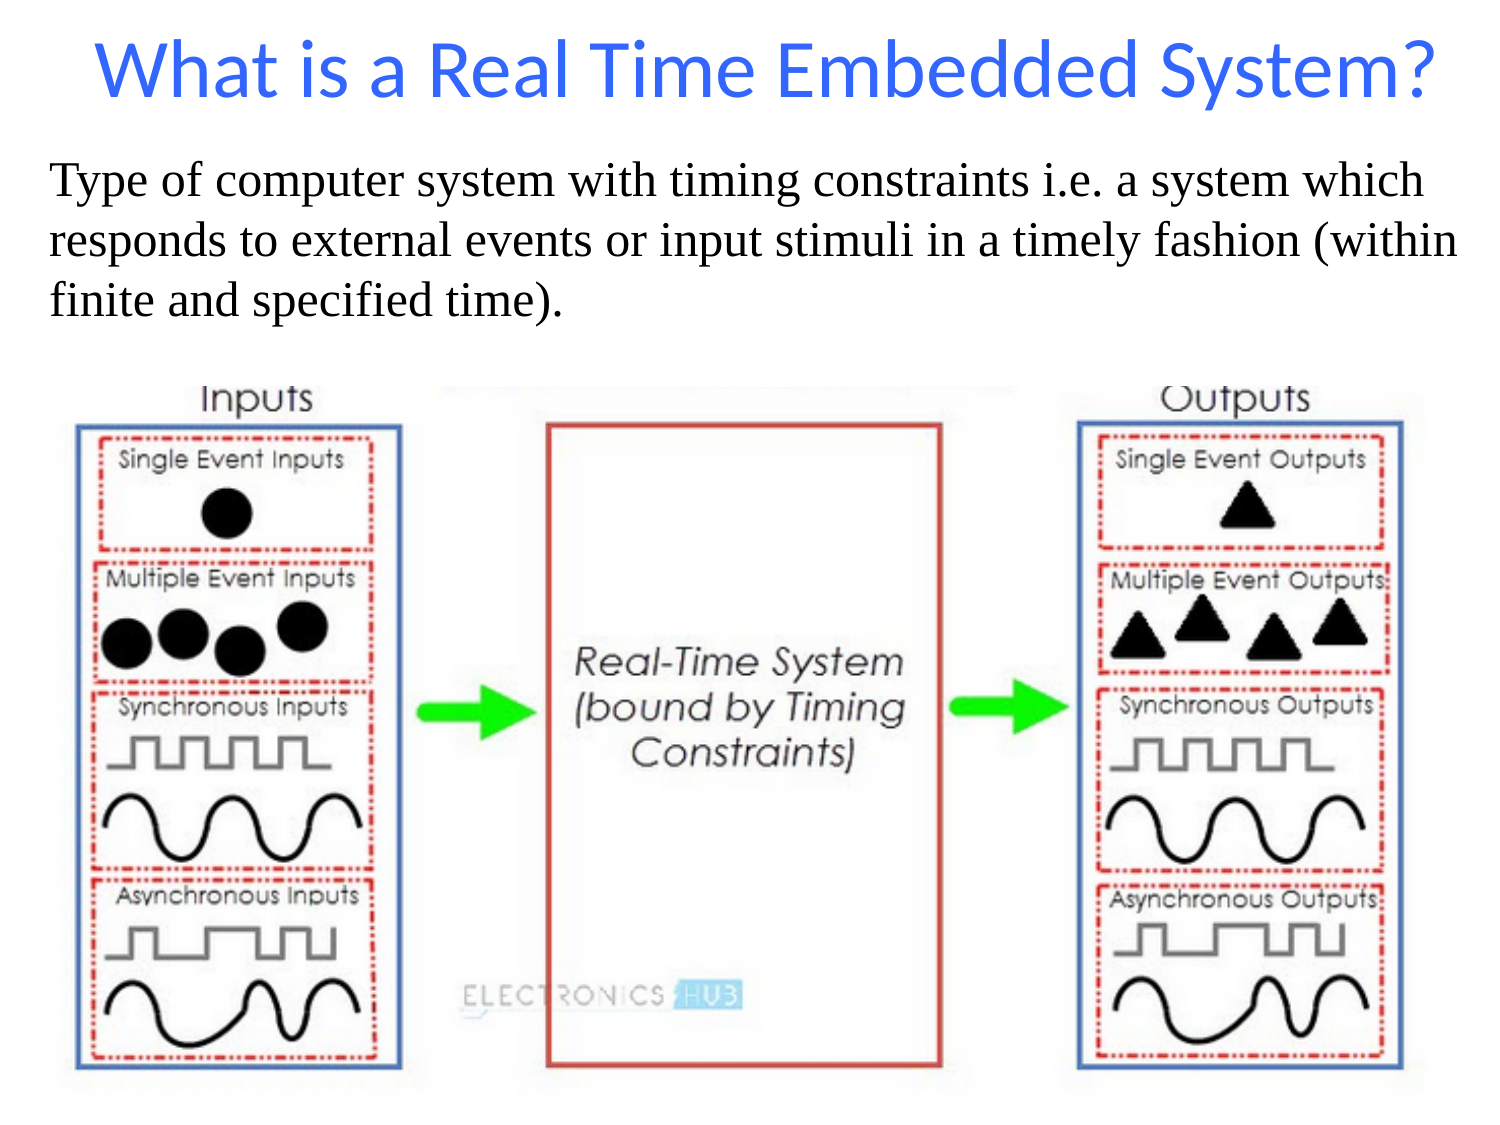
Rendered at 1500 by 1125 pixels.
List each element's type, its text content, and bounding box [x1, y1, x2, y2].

picture [0, 385, 1500, 1117]
text_box What is a Real Time Embedded System? [80, 6, 1456, 122]
text_box Type of computer system with timing constraints i.e. a system which responds to external events or input stimuli in a timely fashion (within finite and specified time). [34, 139, 1500, 334]
